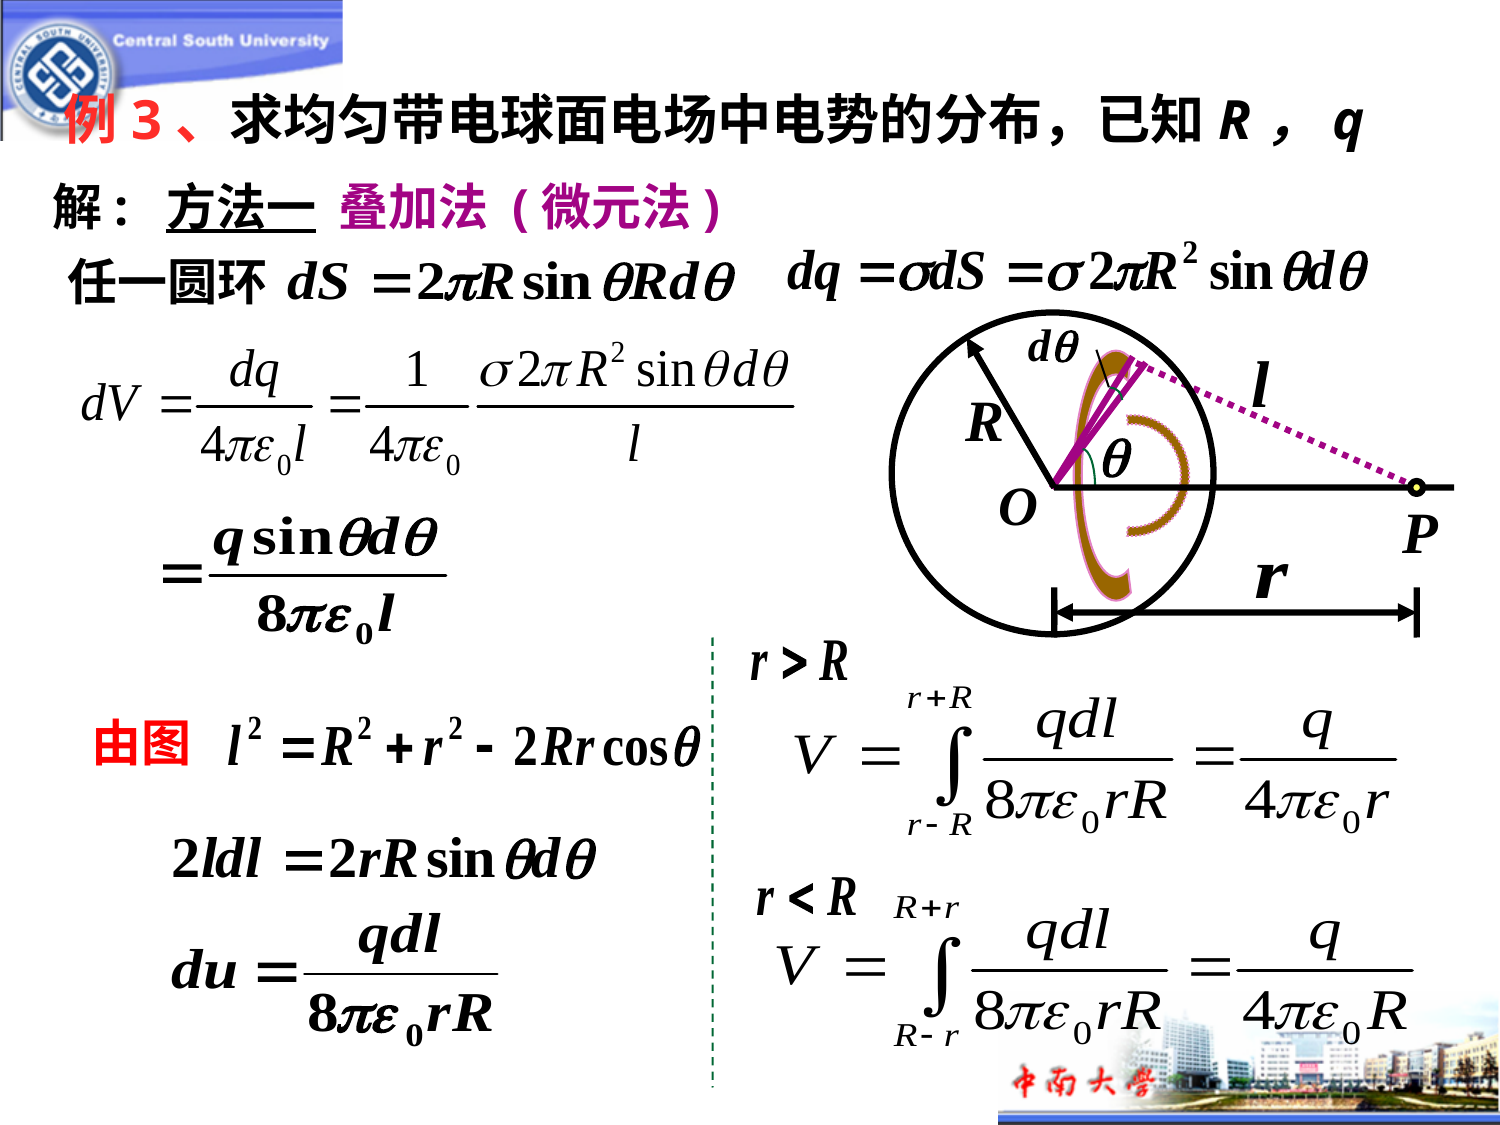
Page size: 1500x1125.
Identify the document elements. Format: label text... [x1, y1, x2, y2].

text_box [769, 883, 1429, 1057]
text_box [743, 624, 857, 691]
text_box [779, 227, 1381, 313]
text_box 解: 方法一 叠加法 (微元法) [37, 167, 735, 243]
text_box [76, 702, 713, 780]
picture [0, 0, 343, 141]
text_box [162, 824, 611, 893]
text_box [279, 249, 751, 314]
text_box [147, 499, 461, 658]
text_box 例3、求均匀带电球面电场中电势的分布，已知R，q [49, 77, 1380, 158]
text_box 任一圆环 [53, 243, 283, 319]
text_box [749, 862, 865, 926]
picture [998, 991, 1500, 1125]
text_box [891, 312, 1455, 638]
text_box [72, 326, 806, 487]
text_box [787, 673, 1410, 846]
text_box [162, 894, 511, 1060]
